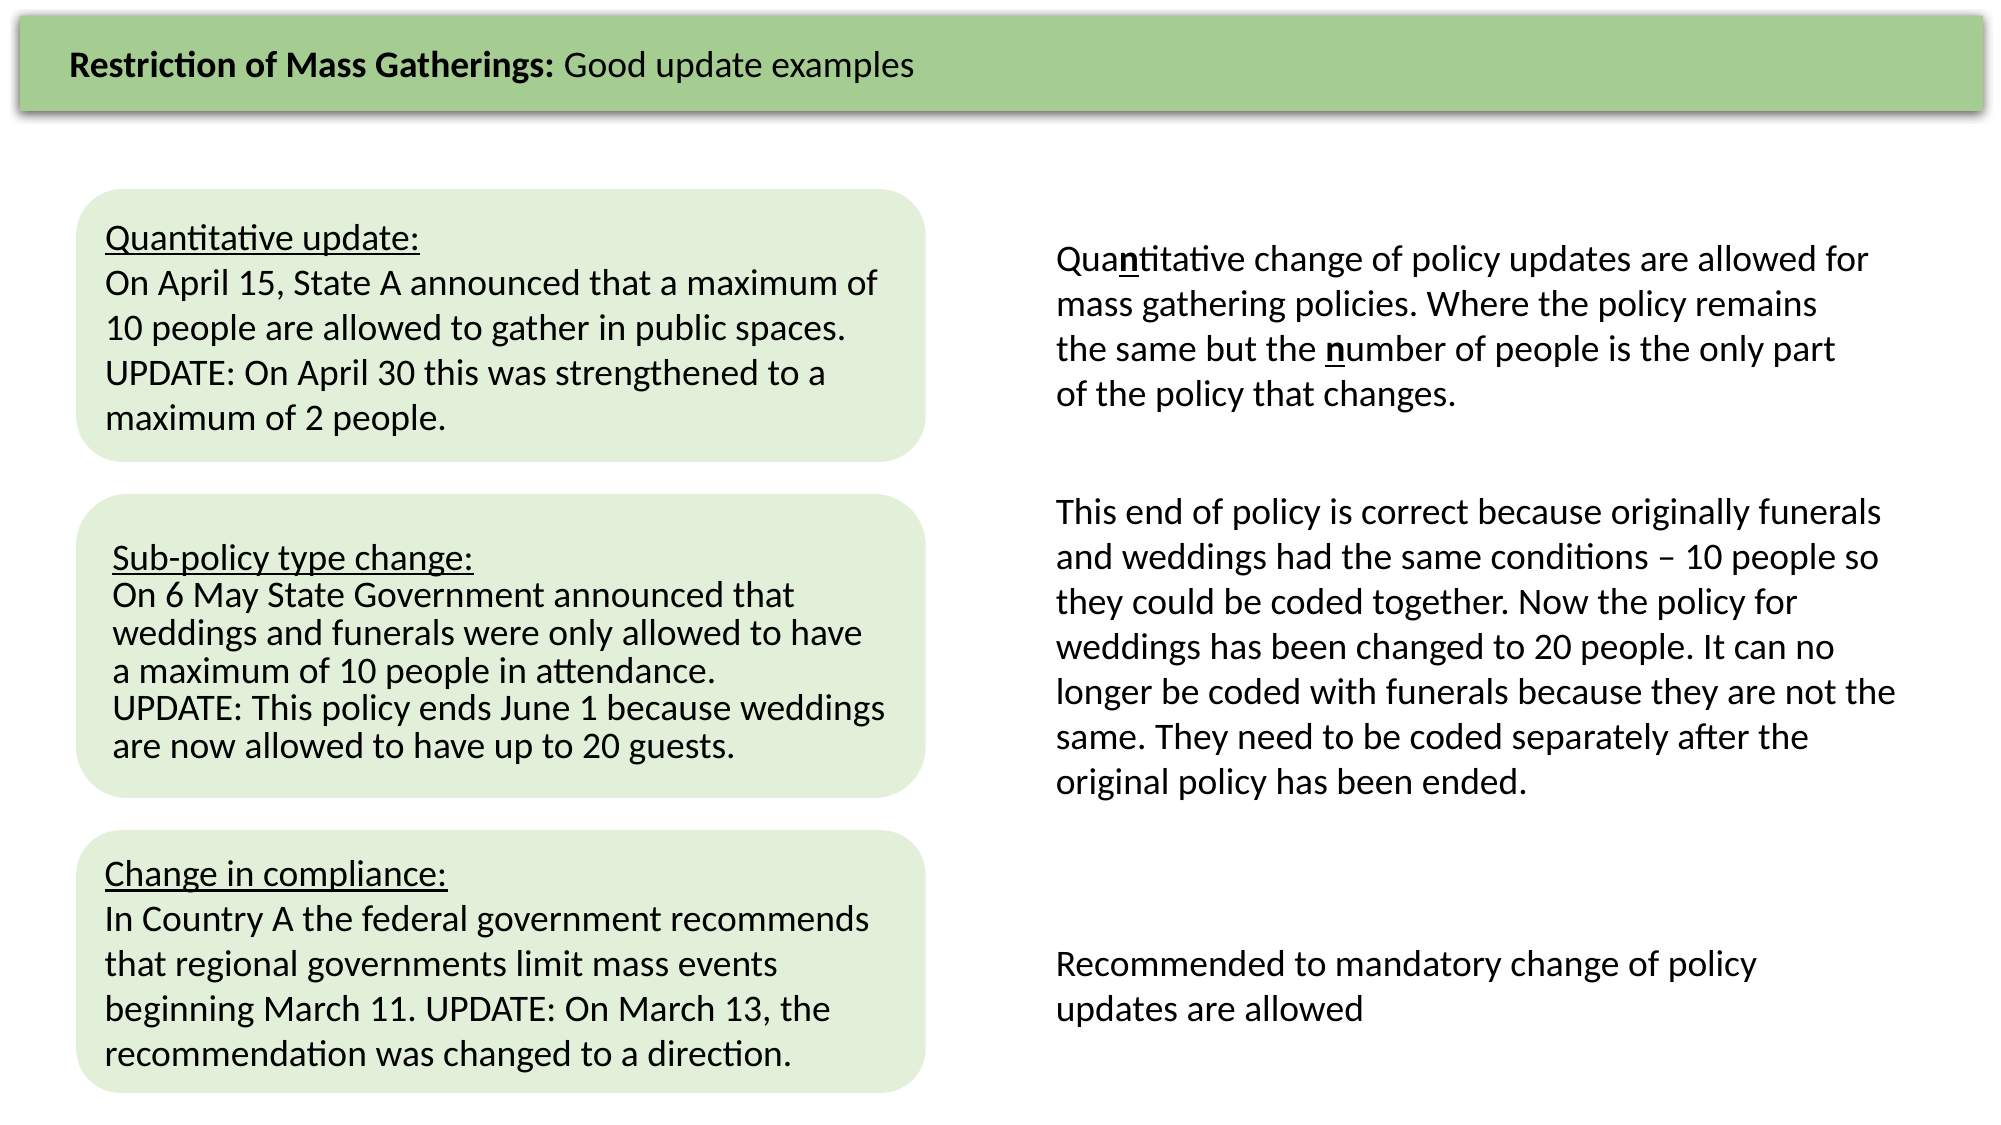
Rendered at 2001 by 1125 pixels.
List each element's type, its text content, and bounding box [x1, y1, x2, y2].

text_box Change in compliance: In Country A the federal government recommends that regional governments limit mass events beginning March 11. UPDATE: On March 13, the recommendation was changed to a direction. [76, 830, 926, 1093]
text_box [76, 494, 926, 789]
text_box Quantitative change of policy updates are allowed for mass gathering policies. Where the policy remains the same but the number of people is the only part of the policy that changes. [1041, 227, 1889, 422]
text_box Recommended to mandatory change of policy updates are allowed [1041, 931, 1839, 1036]
text_box [19, 15, 1983, 111]
table_header Sub-policy type change: On 6 May State Government announced that weddings and funerals were only allowed to have a maximum of 10 people in attendance. UPDATE: This policy ends June 1 because weddings are now allowed to have up to 20 guests. [97, 512, 904, 797]
text_box This end of policy is correct because originally funerals and weddings had the same conditions – 10 people so they could be coded together. Now the policy for weddings has been changed to 20 people. It can no longer be coded with funerals because they are not the same. They need to be coded separately after the original policy has been ended. [1041, 479, 1923, 810]
text_box Quantitative update: On April 15, State A announced that a maximum of 10 people are allowed to gather in public spaces. UPDATE: On April 30 this was strengthened to a maximum of 2 people. [76, 189, 926, 462]
text_box Restriction of Mass Gatherings: Good update examples [54, 33, 1445, 93]
